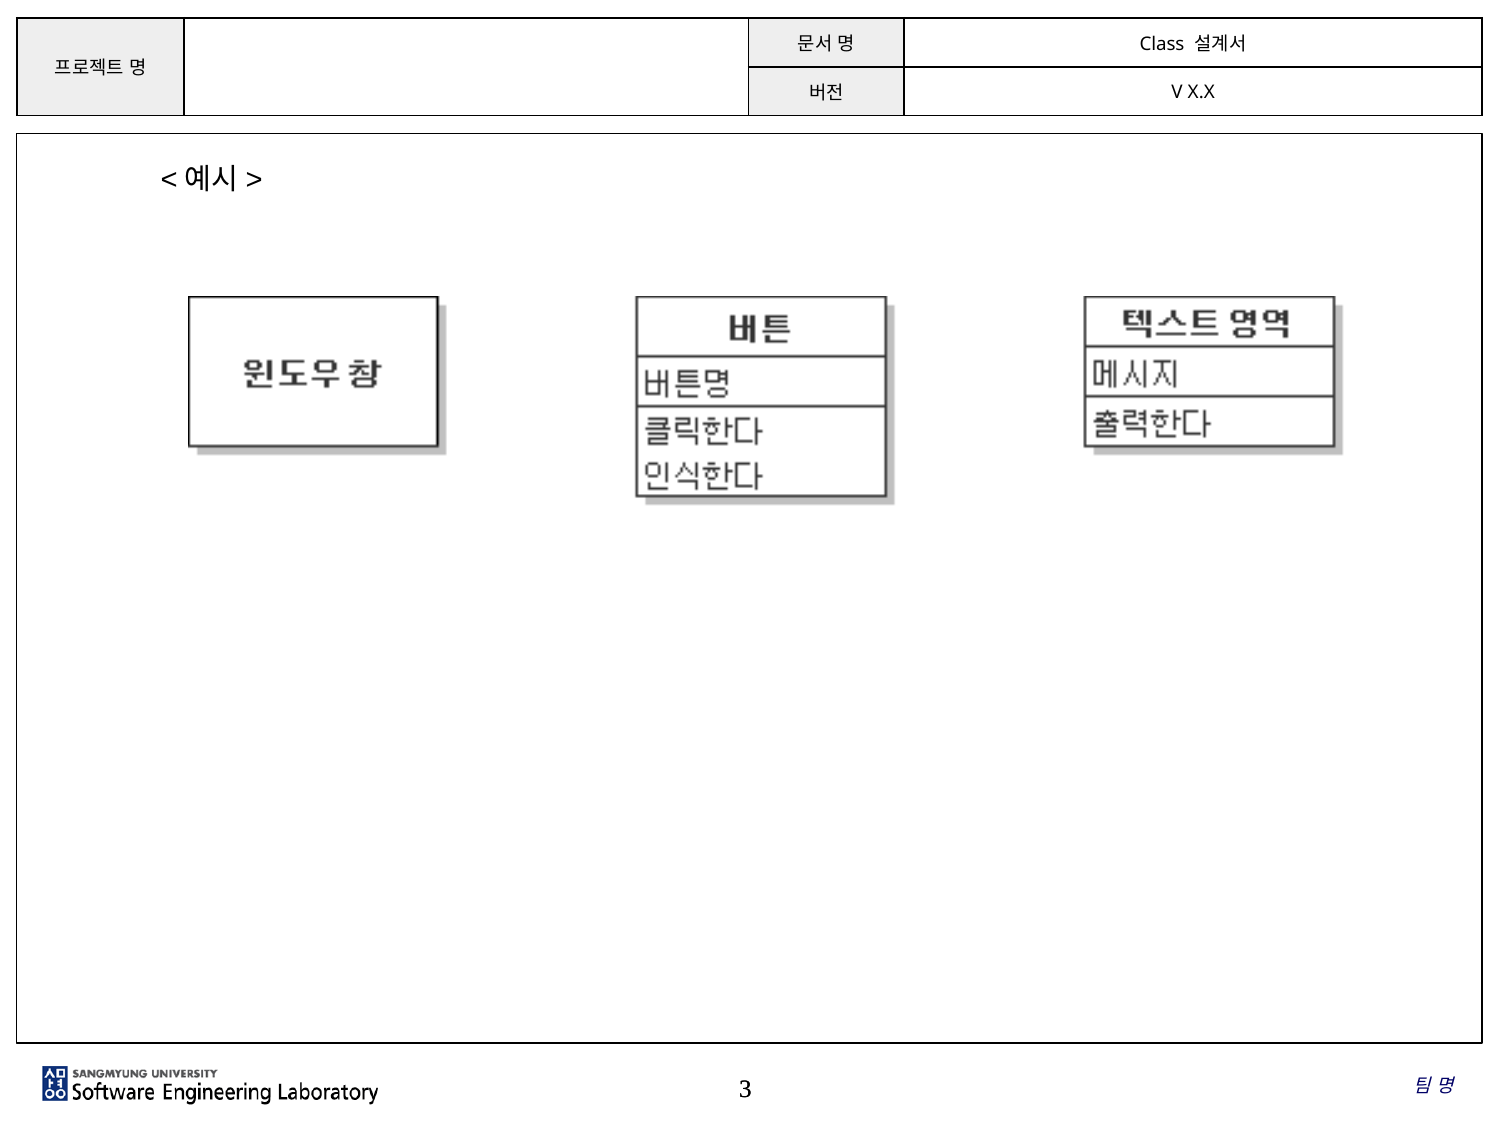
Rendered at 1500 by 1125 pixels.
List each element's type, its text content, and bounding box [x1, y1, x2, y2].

text_box <예시> [145, 152, 278, 203]
picture [187, 296, 1347, 509]
footer 팀 명 [994, 1060, 1454, 1110]
picture [42, 1066, 382, 1106]
